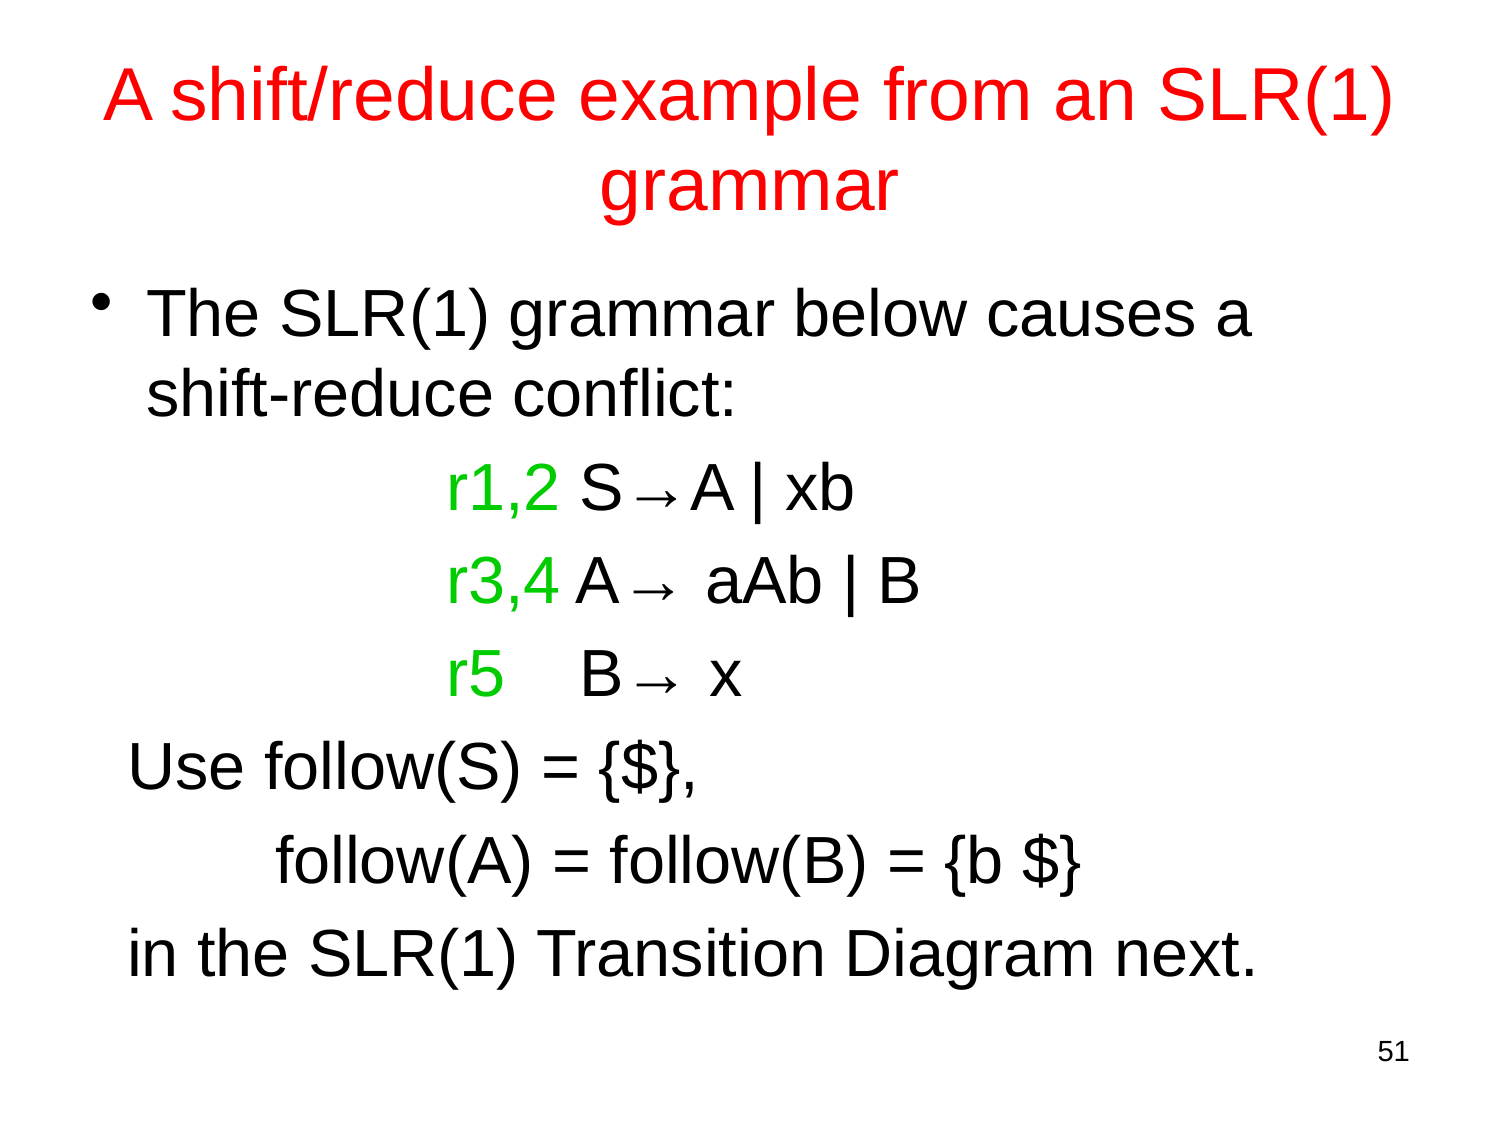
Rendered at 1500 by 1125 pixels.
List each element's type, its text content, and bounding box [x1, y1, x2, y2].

list The SLR(1) grammar below causes a shift-reduce conflict: r1,2 S→A | xb r3,4 A→ aAb | B r5 B→ x Use follow(S) = {$}, follow(A) = follow(B) = {b $} in the SLR(1) Transition Diagram next. [75, 262, 1425, 1005]
title A shift/reduce example from an SLR(1) grammar [75, 45, 1425, 233]
slide_number 51 [1074, 1024, 1426, 1103]
text_box [1074, 1024, 1425, 1100]
